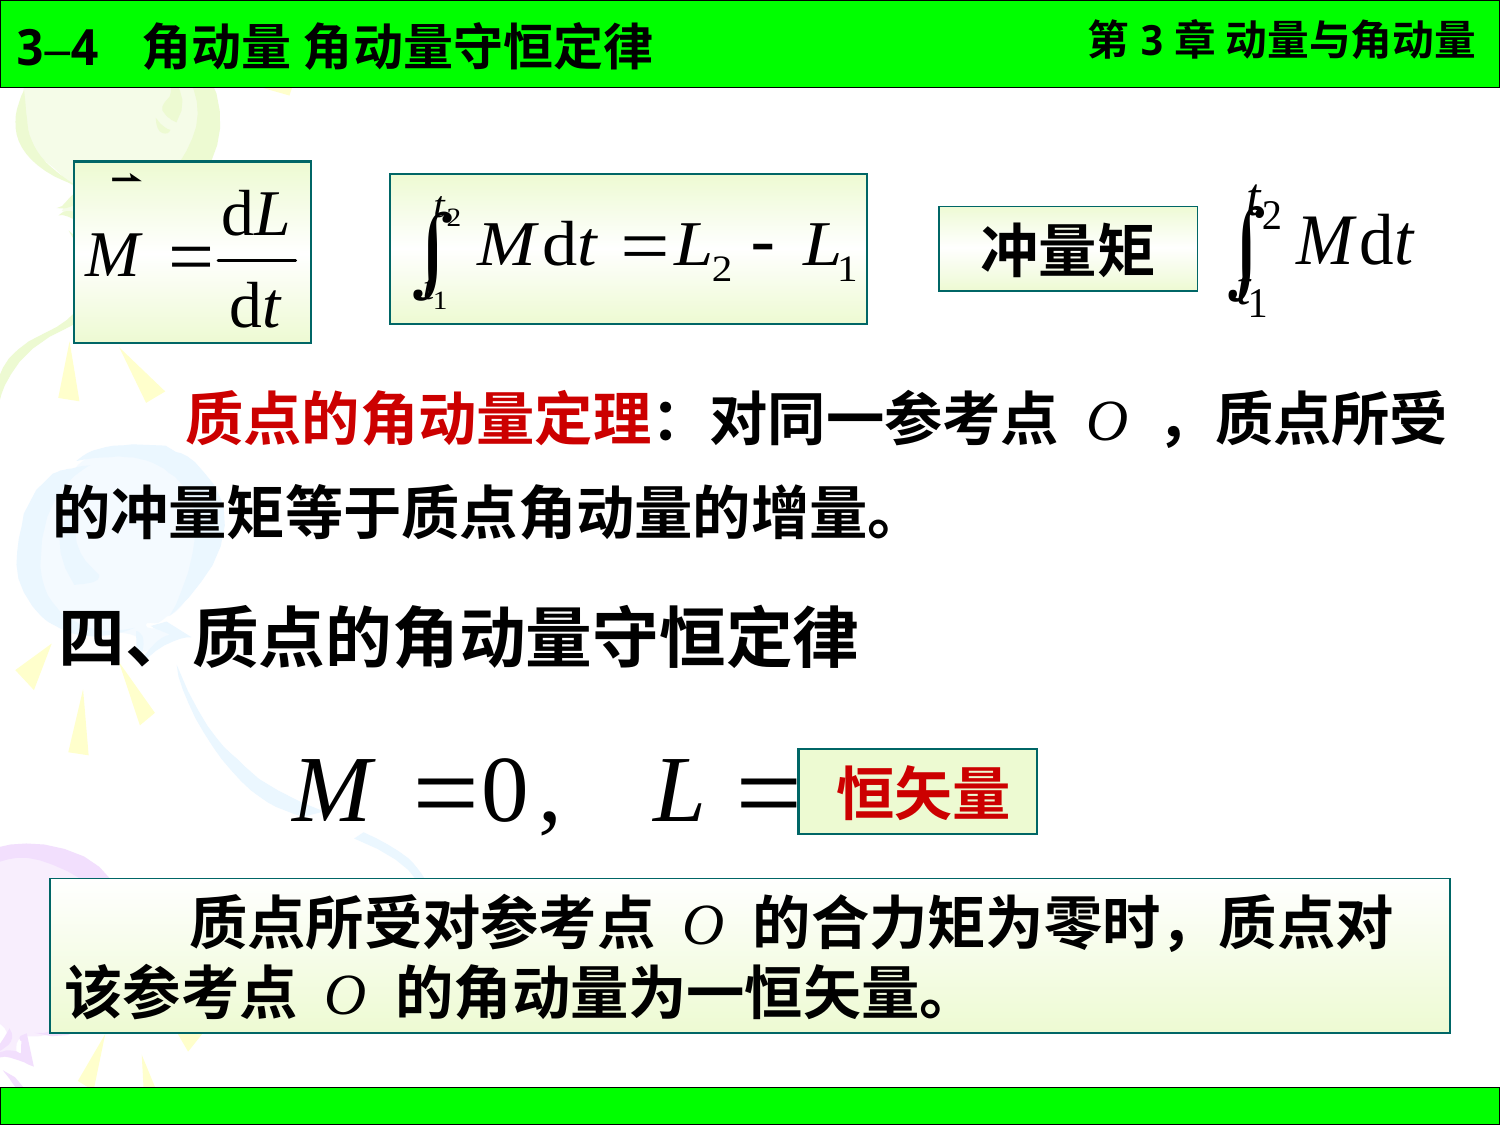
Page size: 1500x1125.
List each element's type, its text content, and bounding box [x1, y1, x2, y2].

text_box 质点的角动量定理：对同一参考点 O ，质点所受的冲量矩等于质点角动量的增量。 [37, 349, 1488, 554]
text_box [938, 167, 1424, 325]
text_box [276, 719, 1036, 862]
text_box 质点所受对参考点 O 的合力矩为零时，质点对该参考点 O 的角动量为一恒矢量。 [50, 878, 1450, 1034]
text_box 四、质点的角动量守恒定律 [43, 587, 920, 683]
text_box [390, 174, 867, 324]
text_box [74, 162, 311, 343]
